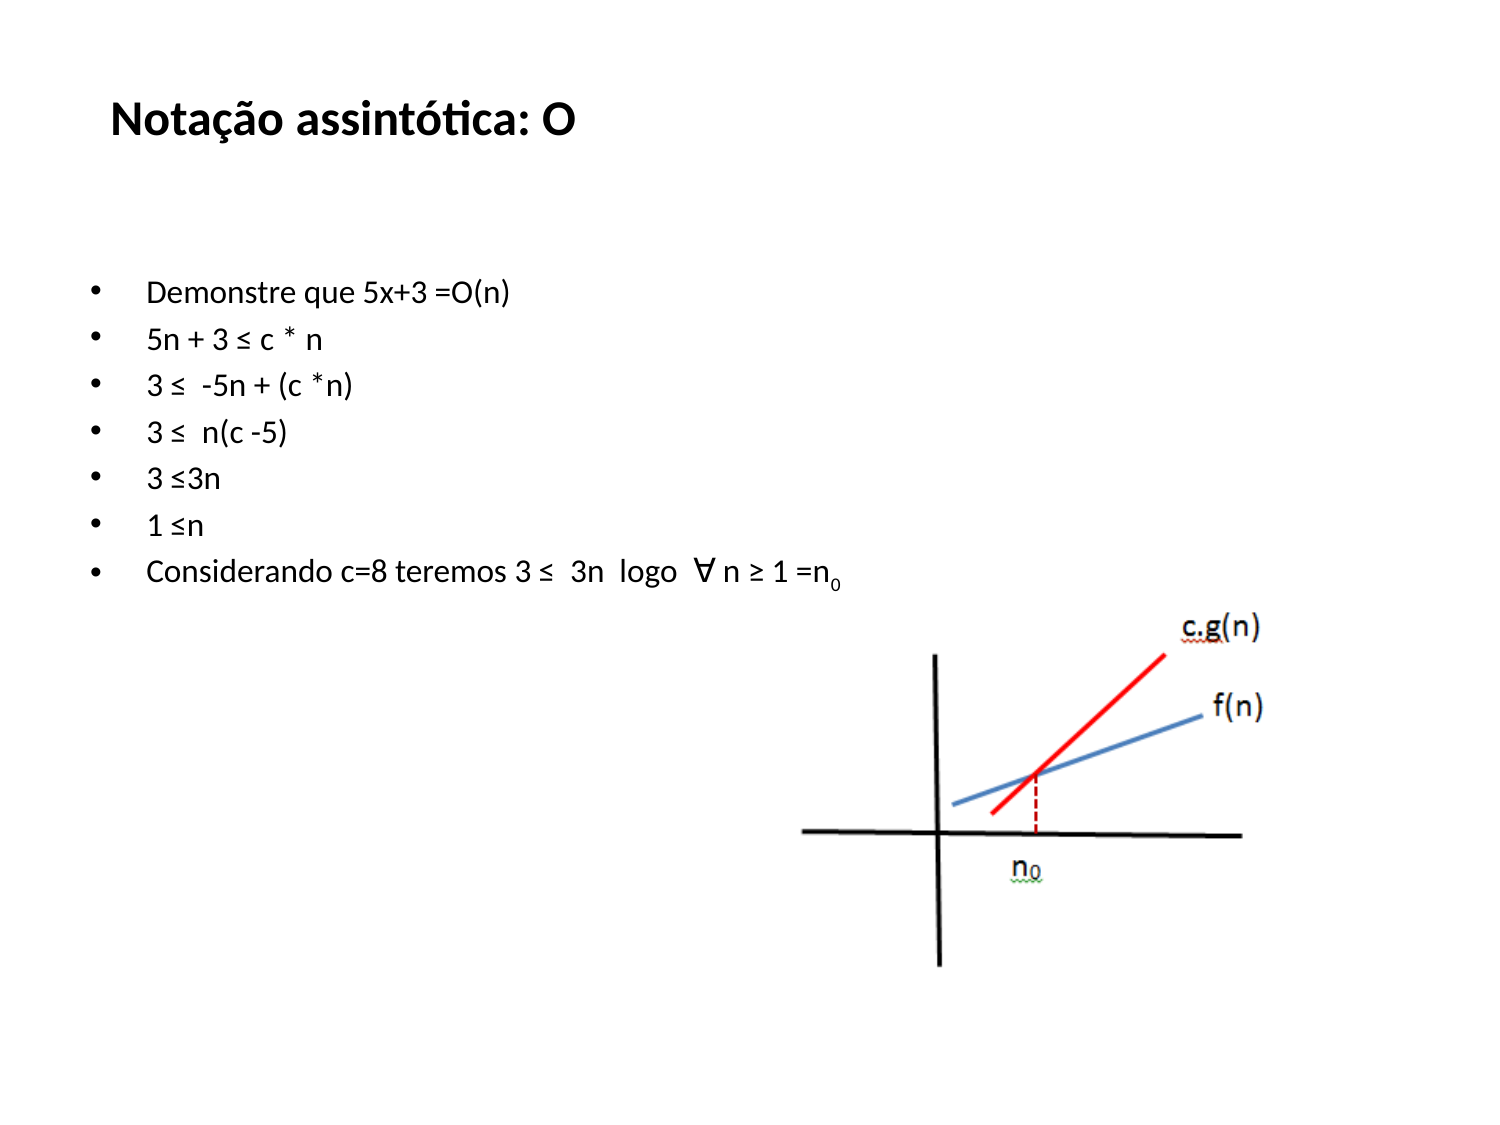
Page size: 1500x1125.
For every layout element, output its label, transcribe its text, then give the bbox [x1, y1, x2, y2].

text_box Notação assintótica: O [95, 78, 845, 153]
list Demonstre que 5x+3 =O(n) 5n + 3 ≤ c * n 3 ≤ -5n + (c *n) 3 ≤ n(c -5) 3 ≤3n 1 ≤n Considerando c=8 teremos 3 ≤ 3n logo ∀ n ≥ 1 =n0 [75, 262, 1471, 528]
picture [773, 597, 1279, 972]
